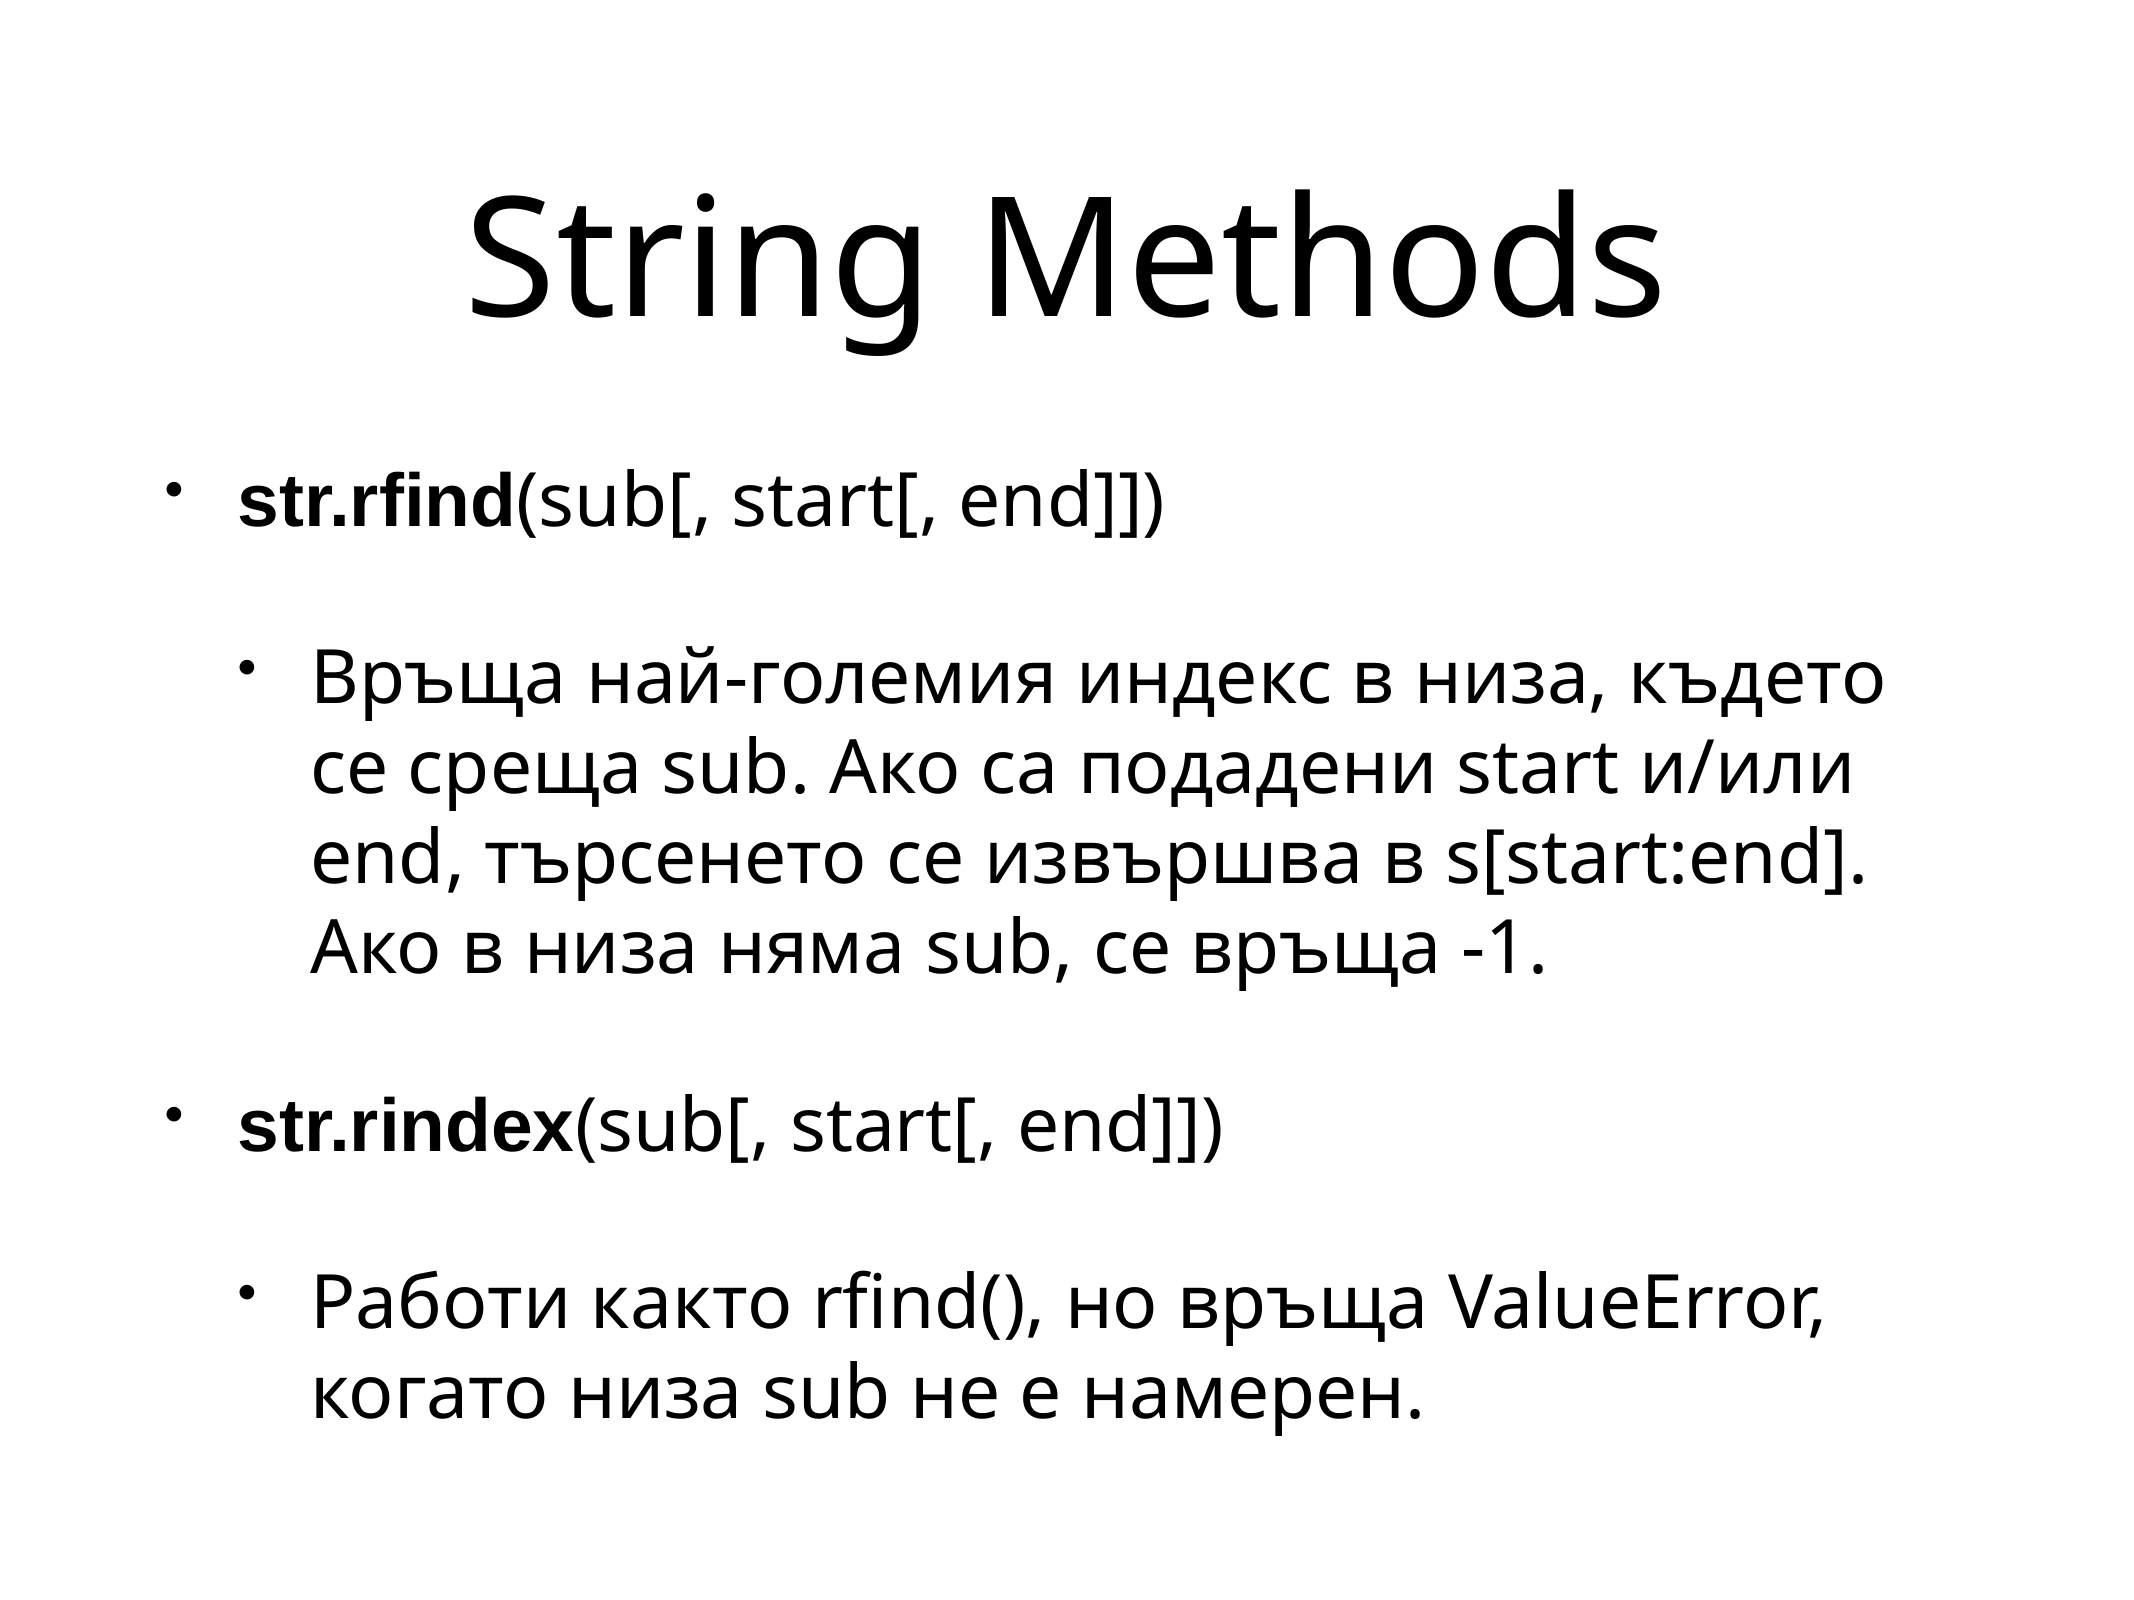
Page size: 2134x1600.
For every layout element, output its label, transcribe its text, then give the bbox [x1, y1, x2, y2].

list str.rfind(sub[, start[, end]]) Връща най-големия индекс в низа, където се среща sub. Ако са подадени start и/или end, търсенето се извършва в s[start:end]. Ако в низа няма sub, се връща -1. str.rindex(sub[, start[, end]]) Работи както rfind(), но връща ValueError, когато низа sub не е намерен. [155, 426, 1978, 1459]
title String Methods [155, 72, 1978, 426]
